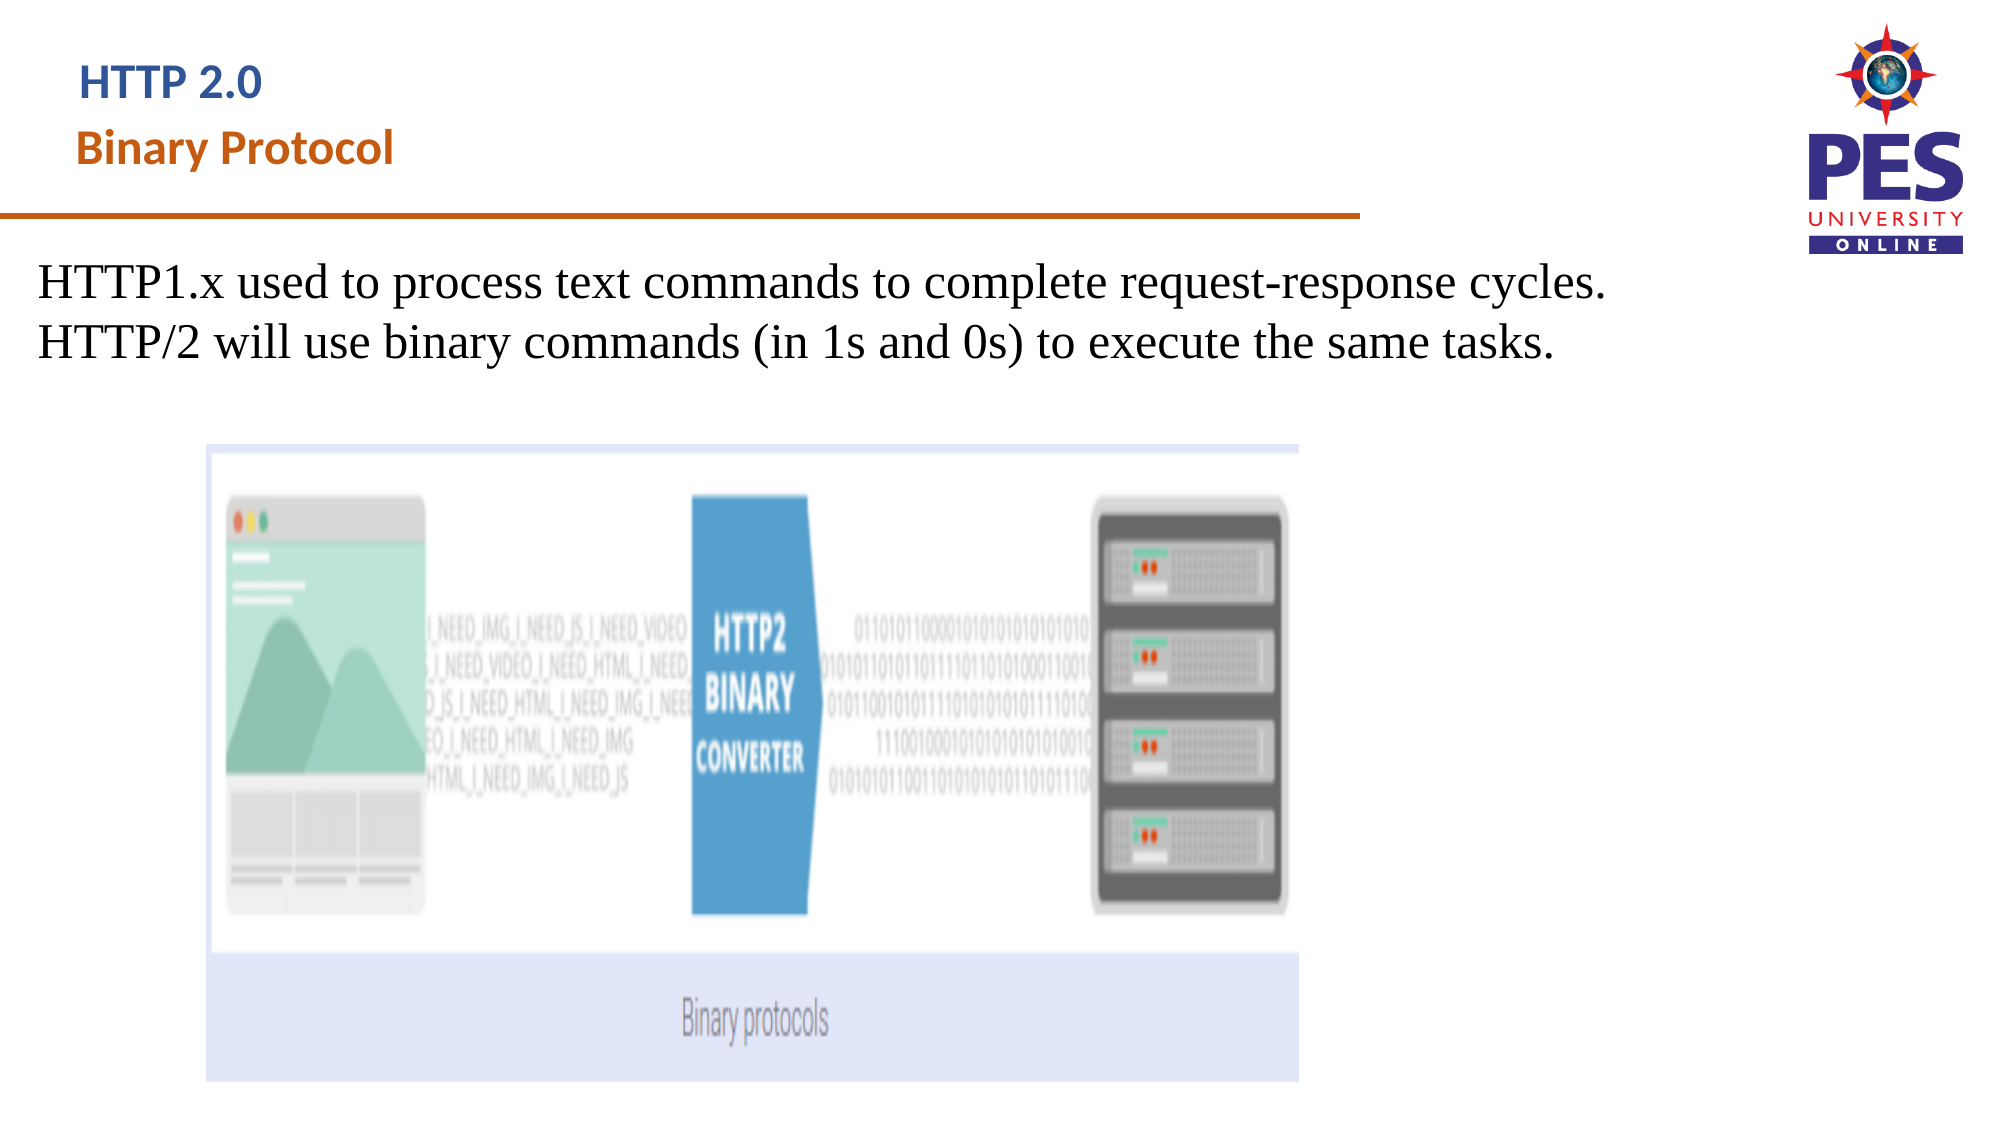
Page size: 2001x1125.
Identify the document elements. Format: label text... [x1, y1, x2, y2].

picture [206, 444, 1299, 1082]
text_box Binary Protocol [60, 106, 1374, 182]
picture [1809, 23, 1963, 254]
text_box HTTP1.x used to process text commands to complete request-response cycles. HTTP/2 will use binary commands (in 1s and 0s) to execute the same tasks. [22, 241, 1757, 376]
text_box HTTP 2.0 [64, 41, 1295, 117]
